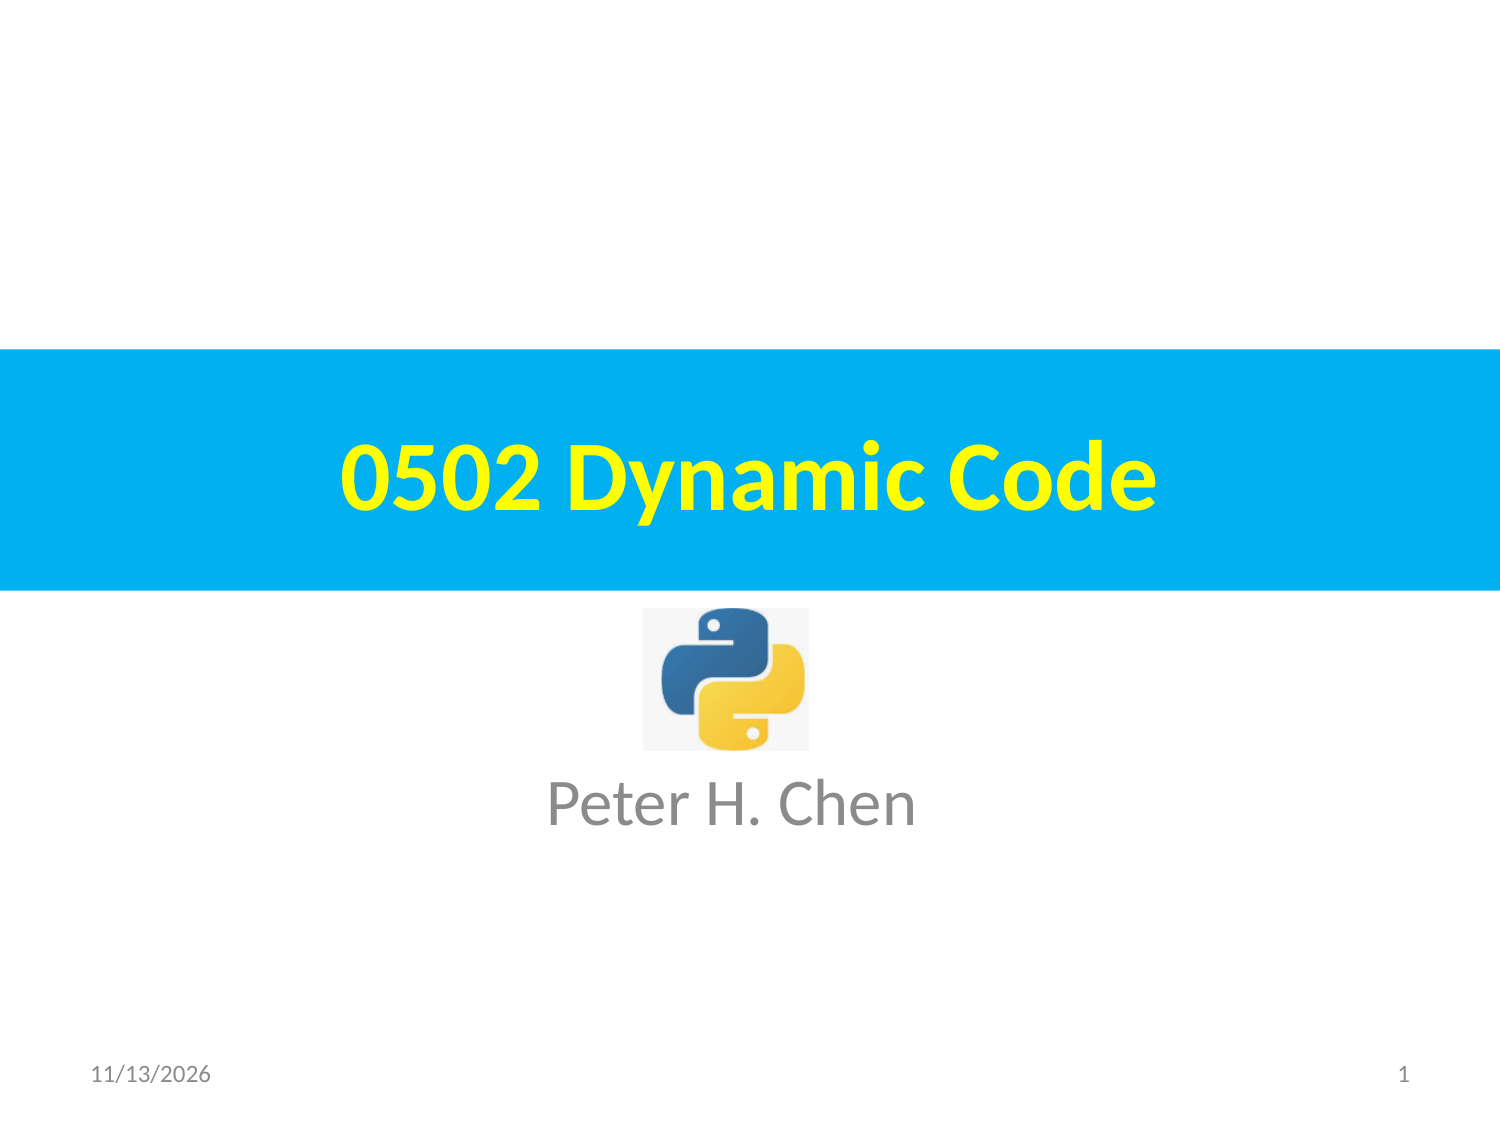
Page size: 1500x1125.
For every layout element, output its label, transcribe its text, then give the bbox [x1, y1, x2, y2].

picture [643, 606, 809, 752]
title 0502 Dynamic Code [0, 349, 1500, 591]
slide_number 1 [1074, 1042, 1425, 1103]
subtitle Peter H. Chen [206, 751, 1257, 866]
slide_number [75, 1042, 425, 1103]
